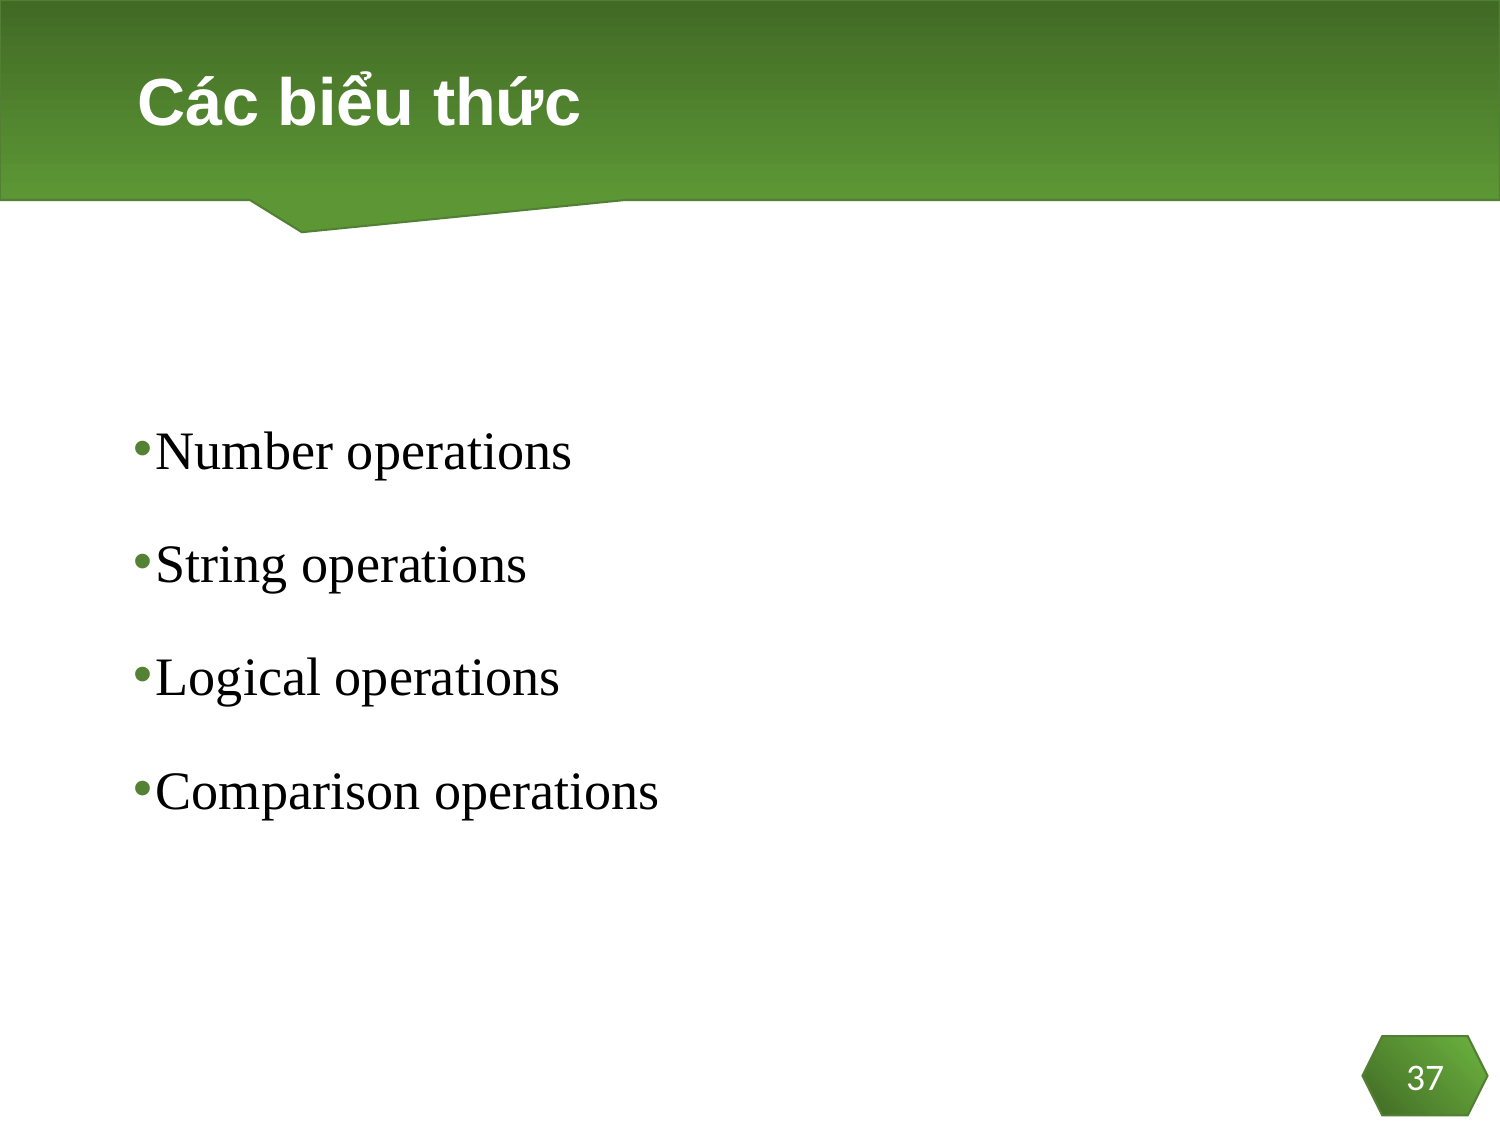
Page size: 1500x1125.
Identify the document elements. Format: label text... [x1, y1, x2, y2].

list Number operations String operations Logical operations Comparison operations [112, 375, 1294, 938]
title Các biểu thức [122, 24, 1294, 183]
